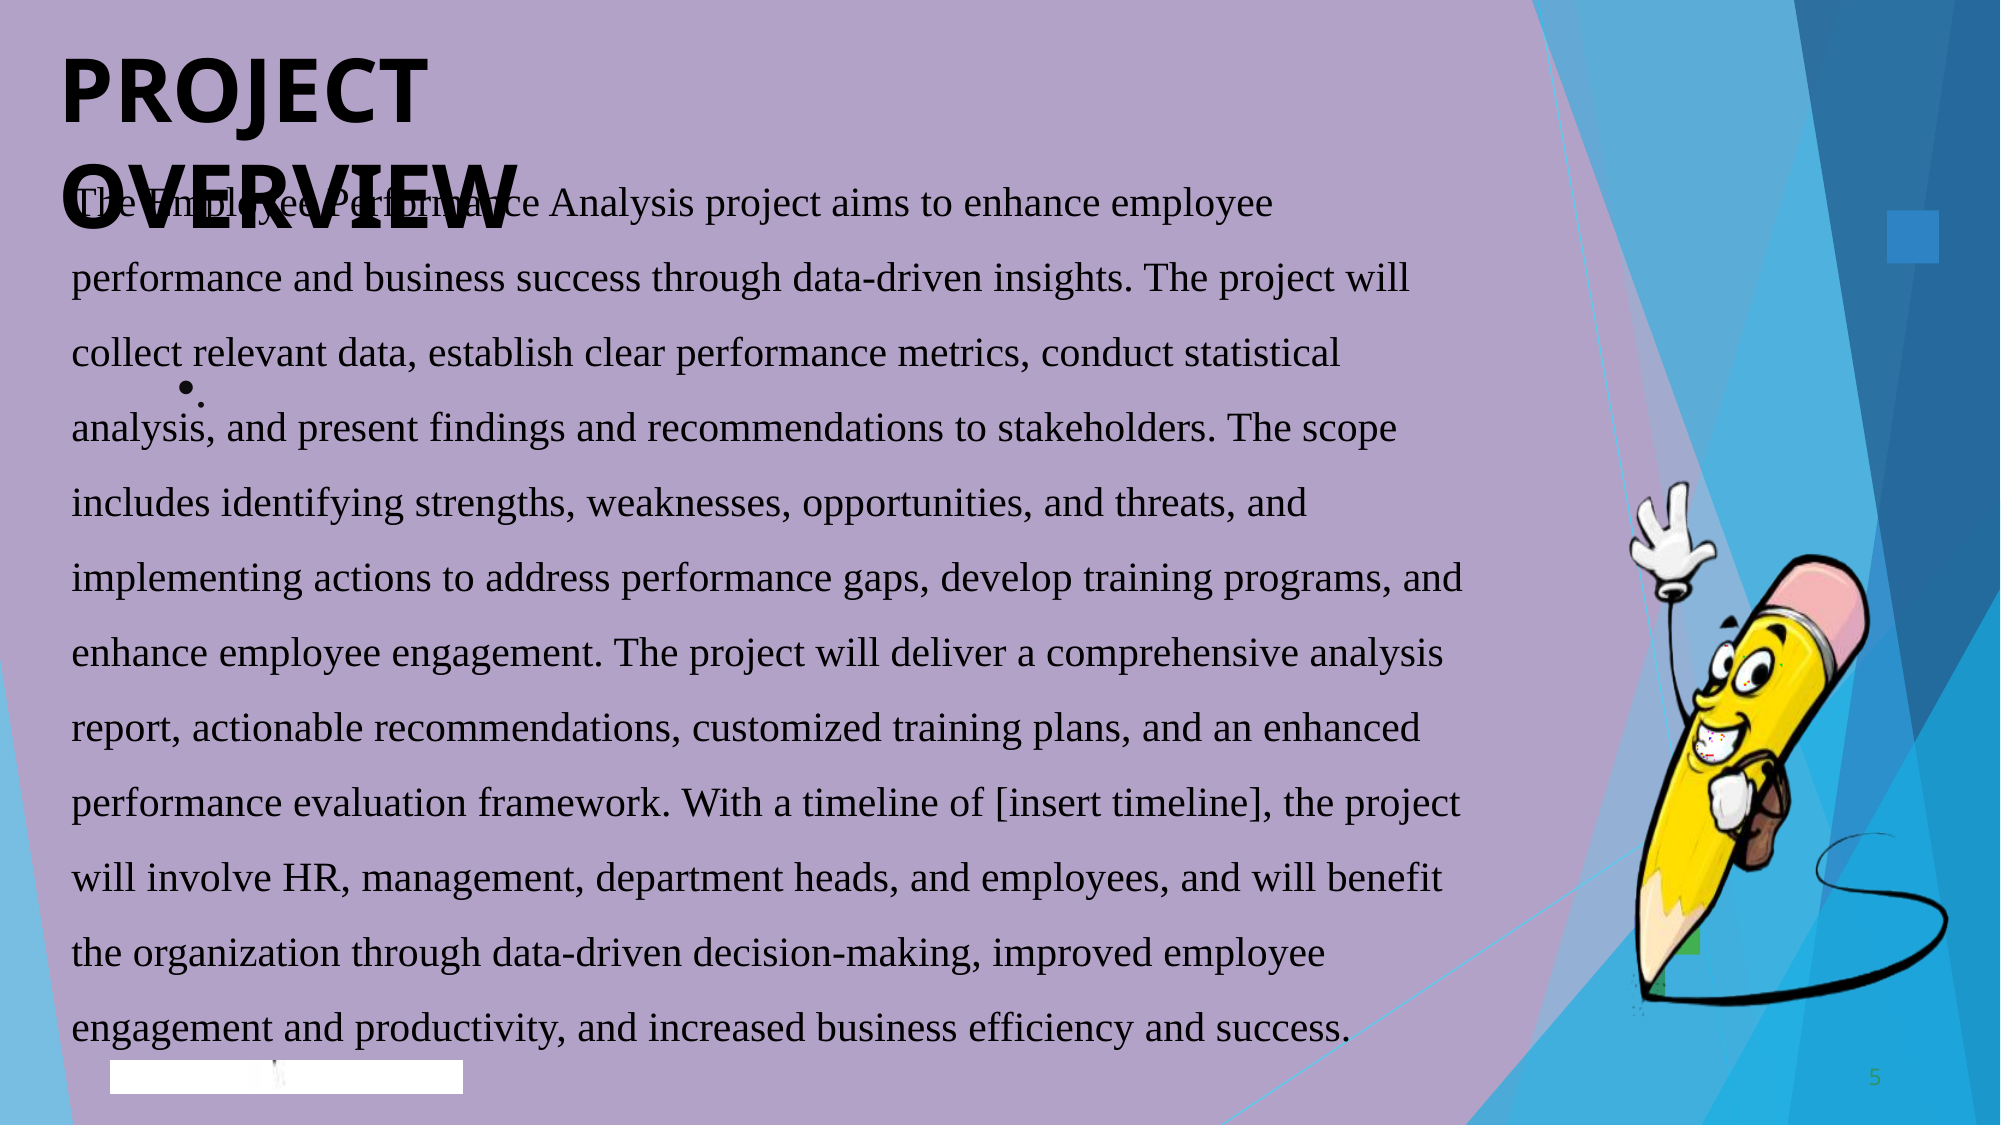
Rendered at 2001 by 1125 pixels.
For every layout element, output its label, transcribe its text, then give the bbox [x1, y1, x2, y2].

title PROJECT OVERVIEW [56, 31, 921, 142]
slide_number 5 [1862, 1068, 1888, 1125]
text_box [1554, 434, 2000, 1060]
text_box The Employee Performance Analysis project aims to enhance employee performance and business success through data-driven insights. The project will collect relevant data, establish clear performance metrics, conduct statistical analysis, and present findings and recommendations to stakeholders. The scope includes identifying strengths, weaknesses, opportunities, and threats, and implementing actions to address performance gaps, develop training programs, and enhance employee engagement. The project will deliver a comprehensive analysis report, actionable recommendations, customized training plans, and an enhanced performance evaluation framework. With a timeline of [insert timeline], the project will involve HR, management, department heads, and employees, and will benefit the organization through data-driven decision-making, improved employee engagement and productivity, and increased business efficiency and success. [56, 142, 1499, 1058]
picture [110, 1060, 463, 1094]
text_box [1887, 210, 1939, 264]
